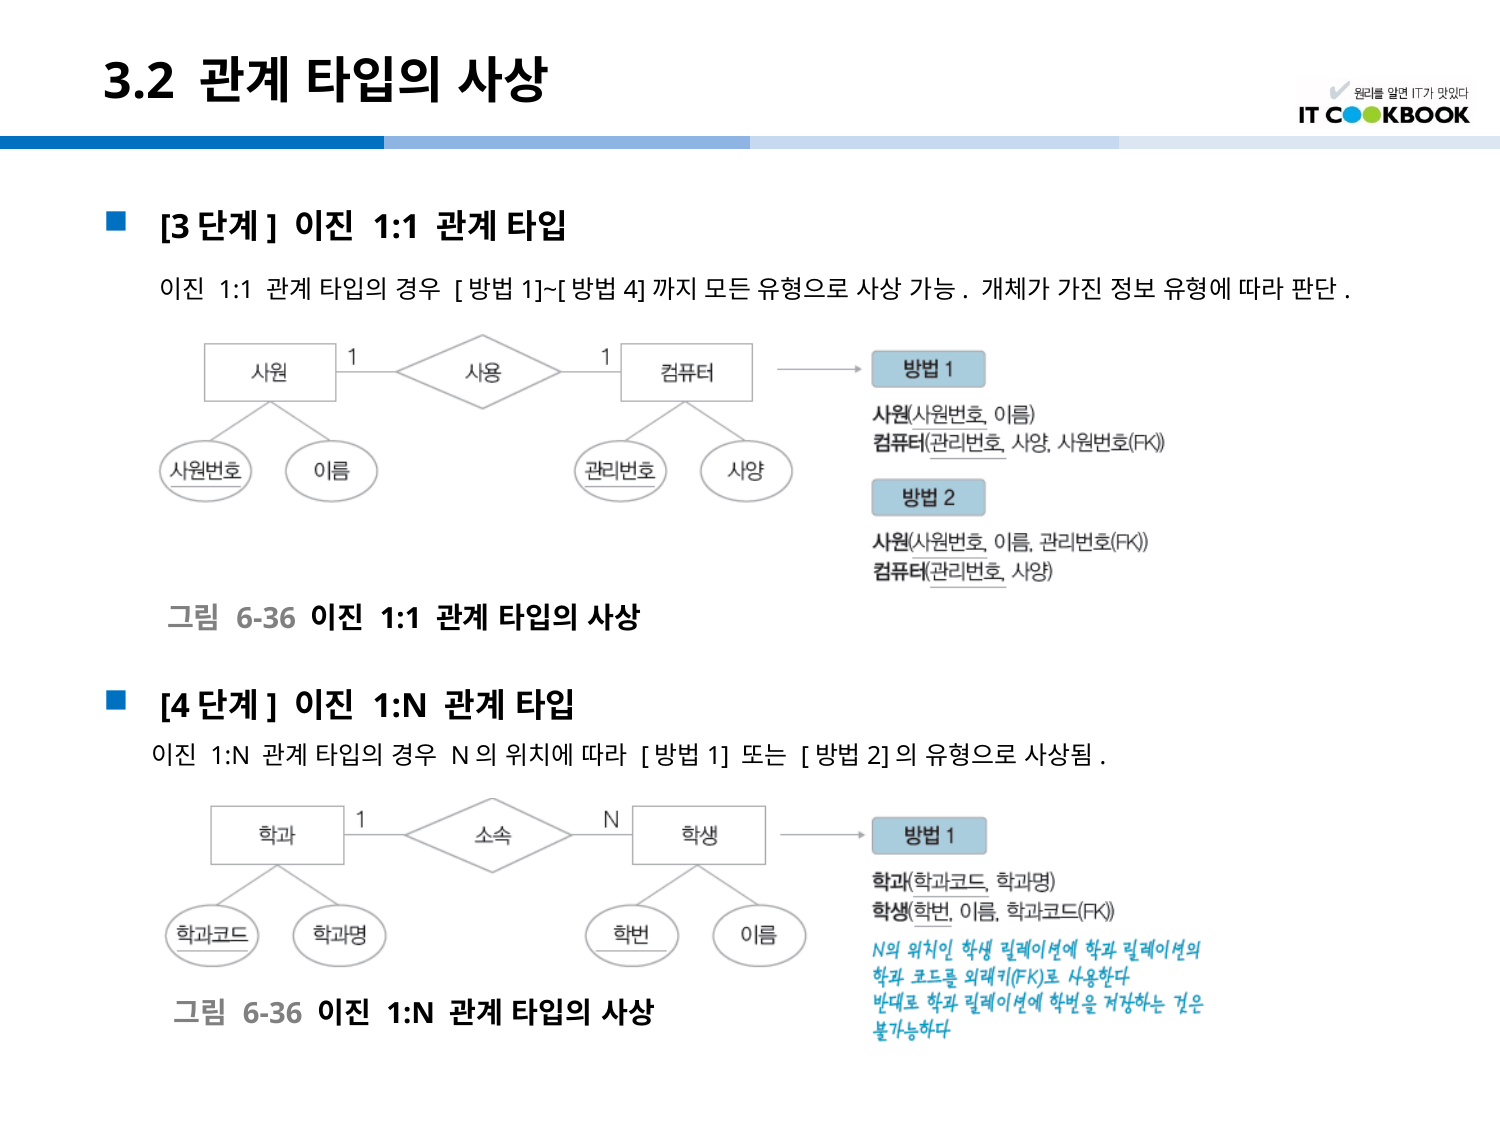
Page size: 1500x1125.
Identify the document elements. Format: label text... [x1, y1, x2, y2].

picture [150, 798, 1211, 1056]
list [3단계] 이진 1:1 관계 타입 이진 1:1 관계 타입의 경우 [방법1]~[방법4]까지 모든 유형으로 사상 가능. 개체가 가진 정보 유형에 따라 판단. [4단계] 이진 1:N 관계 타입 이진 1:N 관계 타입의 경우 N의 위치에 따라 [방법1] 또는 [방법2]의 유형으로 사상됨. [88, 177, 1412, 1077]
title 3.2 관계 타입의 사상 [88, 32, 1330, 124]
picture [156, 314, 1176, 598]
text_box 그림 6-36 이진 1:1 관계 타입의 사상 [152, 601, 466, 640]
picture [1295, 78, 1473, 125]
